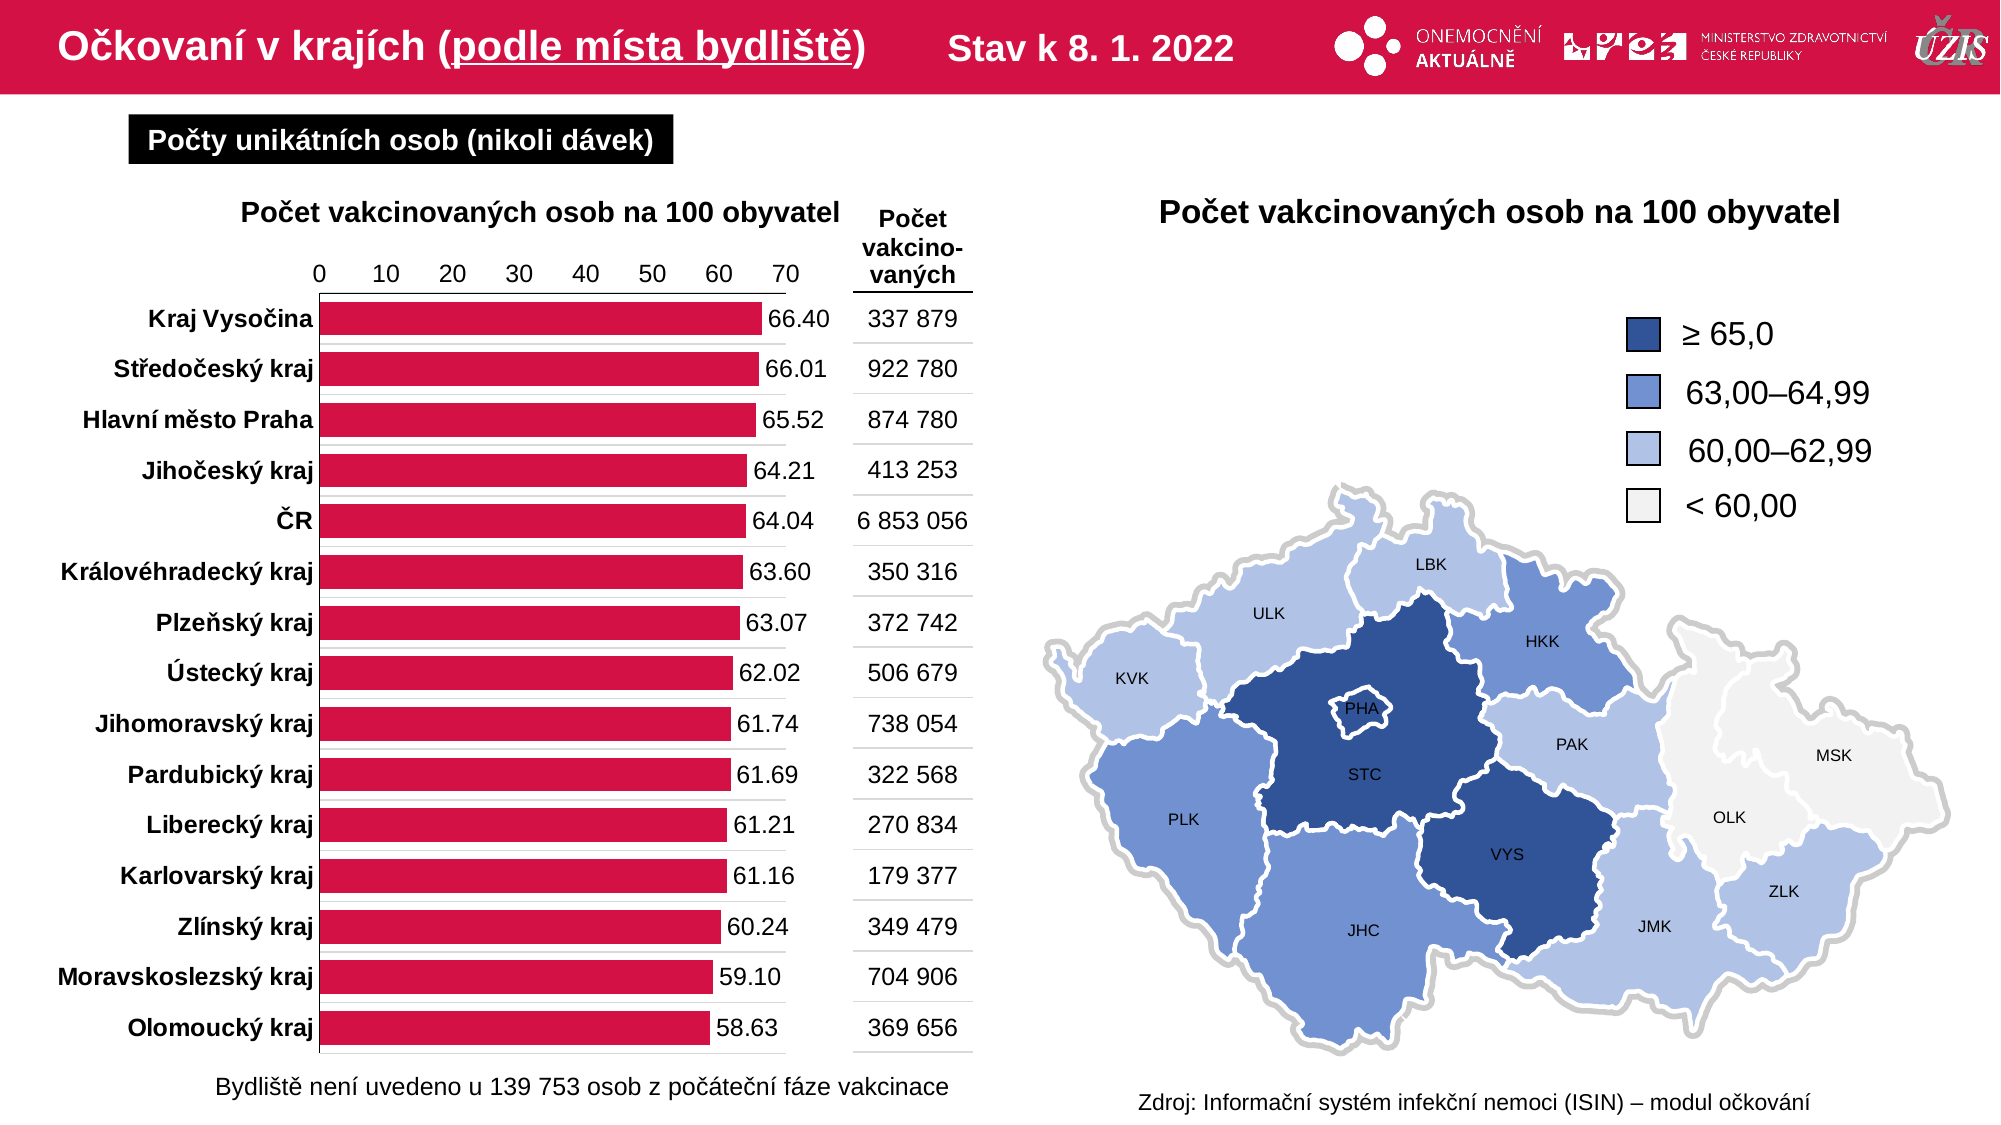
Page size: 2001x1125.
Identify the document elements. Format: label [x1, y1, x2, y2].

text_box [1123, 1080, 1827, 1123]
table_cell [859, 445, 973, 494]
text_box [932, 16, 1322, 77]
text_box [1050, 490, 1943, 1049]
text_box [1670, 421, 1888, 531]
table_cell [859, 546, 973, 595]
picture [1563, 31, 1888, 60]
text_box [1626, 431, 1661, 466]
text_box [1667, 304, 1790, 360]
table_cell [859, 901, 973, 950]
table_cell [859, 496, 973, 545]
table_cell [859, 698, 973, 747]
table_cell [859, 597, 973, 646]
text_box [200, 1063, 967, 1108]
table_cell [859, 293, 973, 342]
table_cell [859, 749, 973, 798]
chart [28, 236, 859, 1077]
text_box [1670, 363, 1886, 419]
text_box [1144, 183, 1857, 238]
picture [1915, 15, 1989, 66]
table_header [853, 201, 973, 291]
text_box [1626, 374, 1661, 409]
table_cell [859, 1002, 973, 1051]
table_cell [859, 394, 973, 443]
table_cell [859, 952, 973, 1001]
text_box [1626, 317, 1661, 352]
picture [1334, 16, 1542, 76]
text_box [128, 114, 674, 164]
text_box [225, 186, 857, 236]
table_cell [859, 344, 973, 393]
text_box [1626, 488, 1661, 523]
title [42, 0, 1262, 95]
table_cell [859, 800, 973, 849]
table_cell [859, 850, 973, 899]
table_cell [859, 648, 973, 697]
